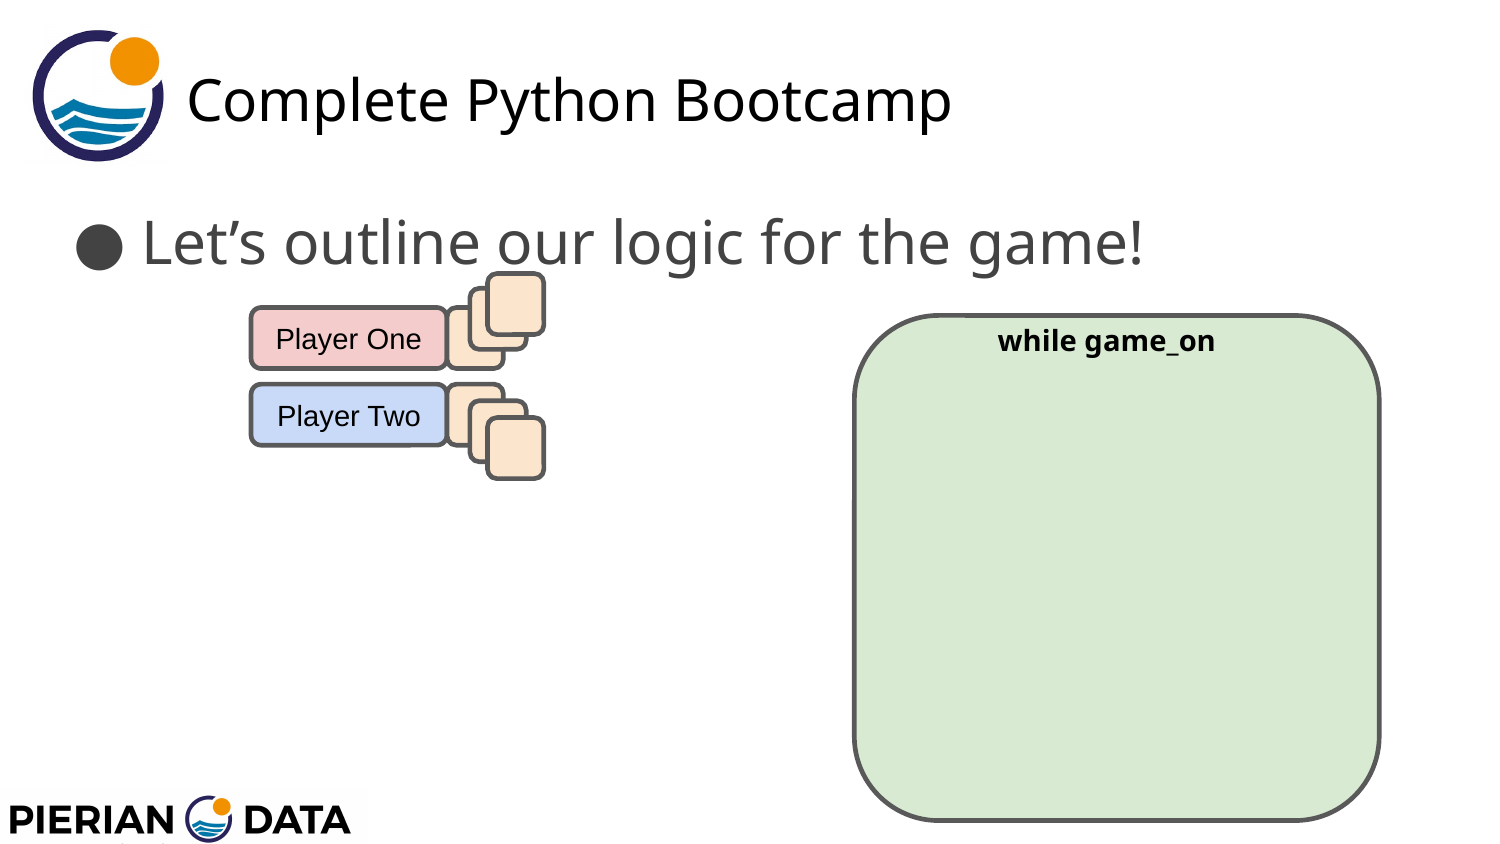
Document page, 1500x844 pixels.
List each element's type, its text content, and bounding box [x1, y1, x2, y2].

text_box [487, 273, 544, 335]
text_box [469, 288, 527, 350]
list Let’s outline our logic for the game! [51, 189, 1476, 750]
title Complete Python Bootcamp [176, 48, 1449, 143]
text_box while game_on [921, 307, 1293, 369]
text_box [469, 400, 527, 462]
text_box Player Two [251, 384, 447, 446]
text_box [855, 750, 1379, 821]
picture [24, 24, 172, 167]
text_box [487, 417, 544, 479]
picture [0, 787, 368, 844]
text_box [446, 307, 504, 369]
text_box [446, 384, 504, 446]
text_box Player One [251, 307, 447, 369]
